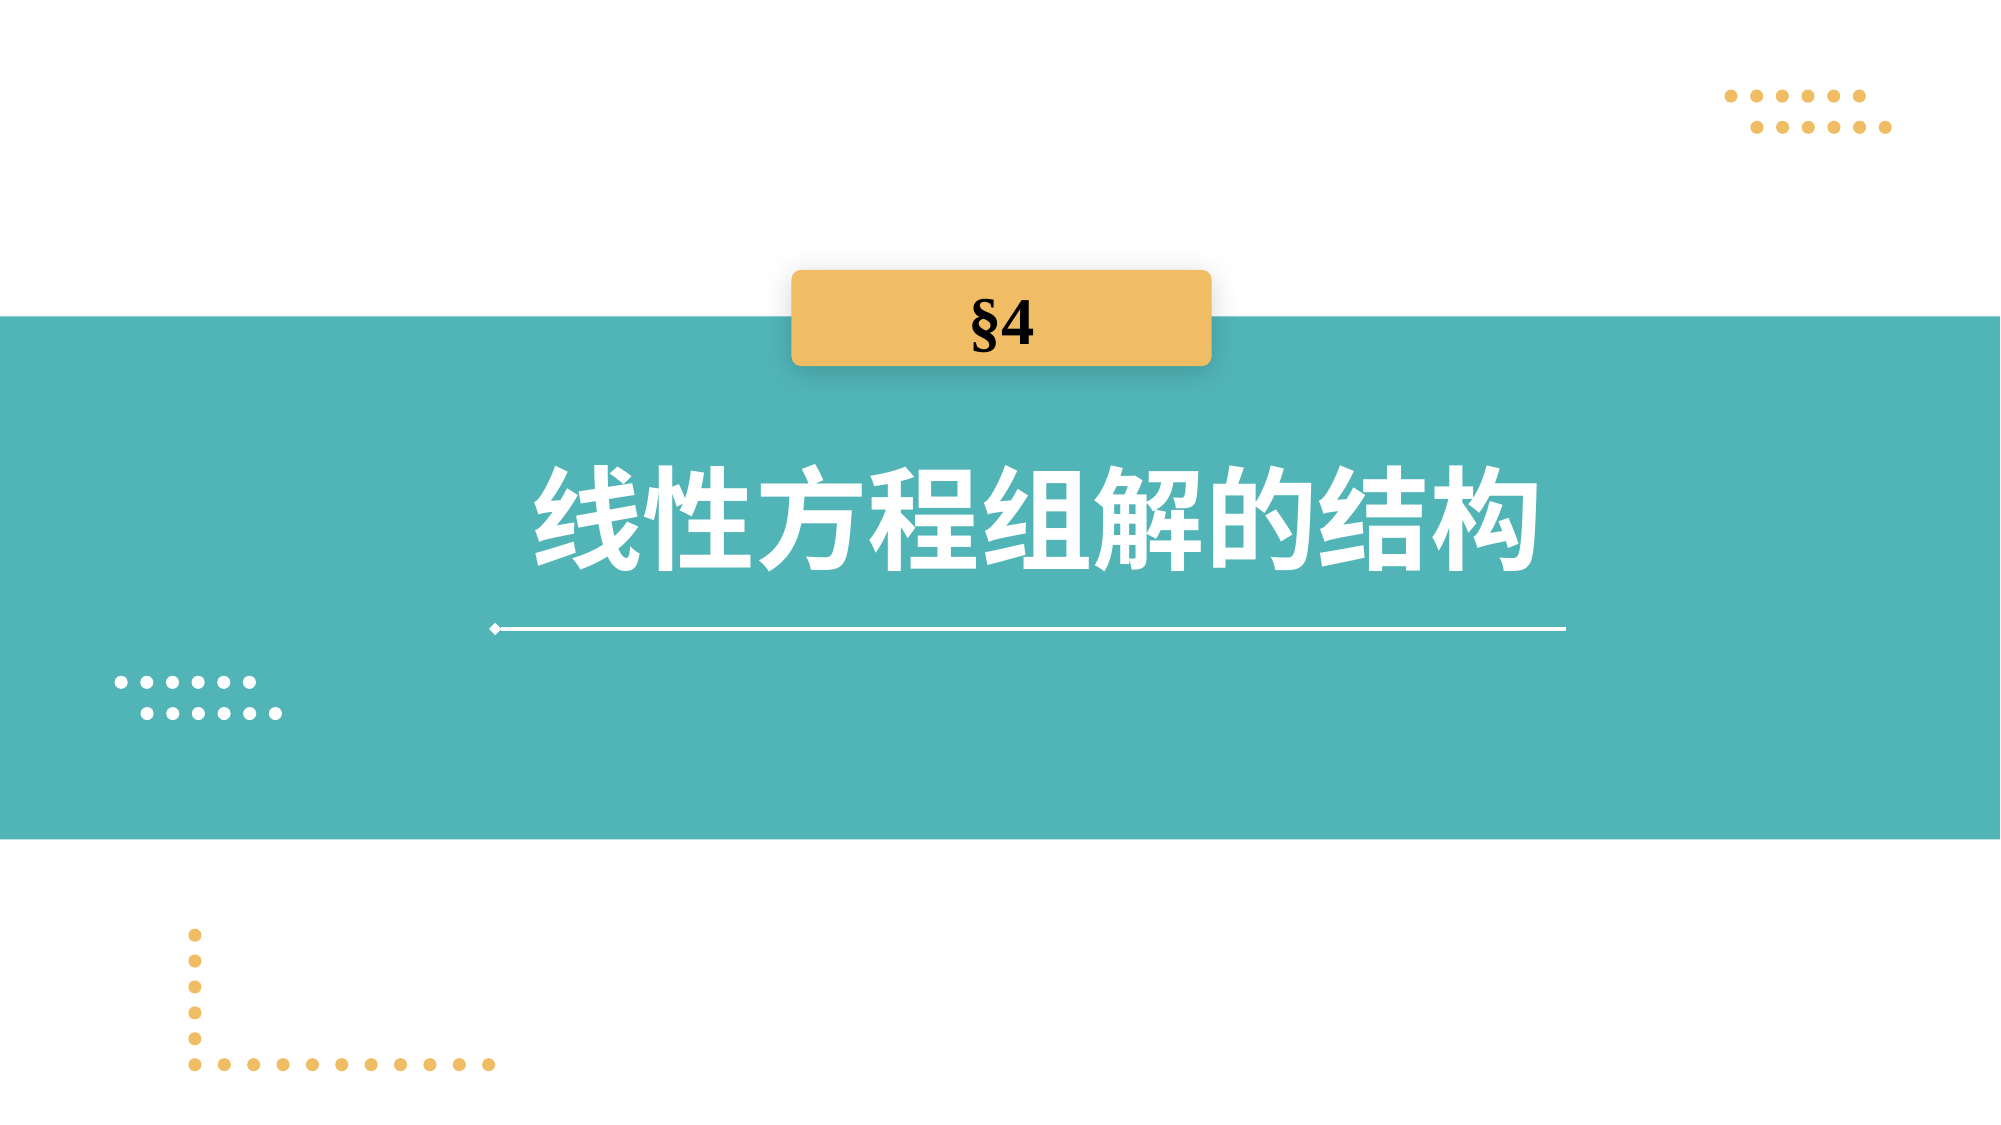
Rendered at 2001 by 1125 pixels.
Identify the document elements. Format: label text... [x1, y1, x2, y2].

text_box §4 [790, 268, 1213, 368]
text_box [0, 316, 2000, 840]
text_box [270, 846, 414, 1125]
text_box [1724, 89, 1892, 134]
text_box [114, 675, 282, 721]
text_box 线性方程组解的结构 [401, 441, 1672, 591]
